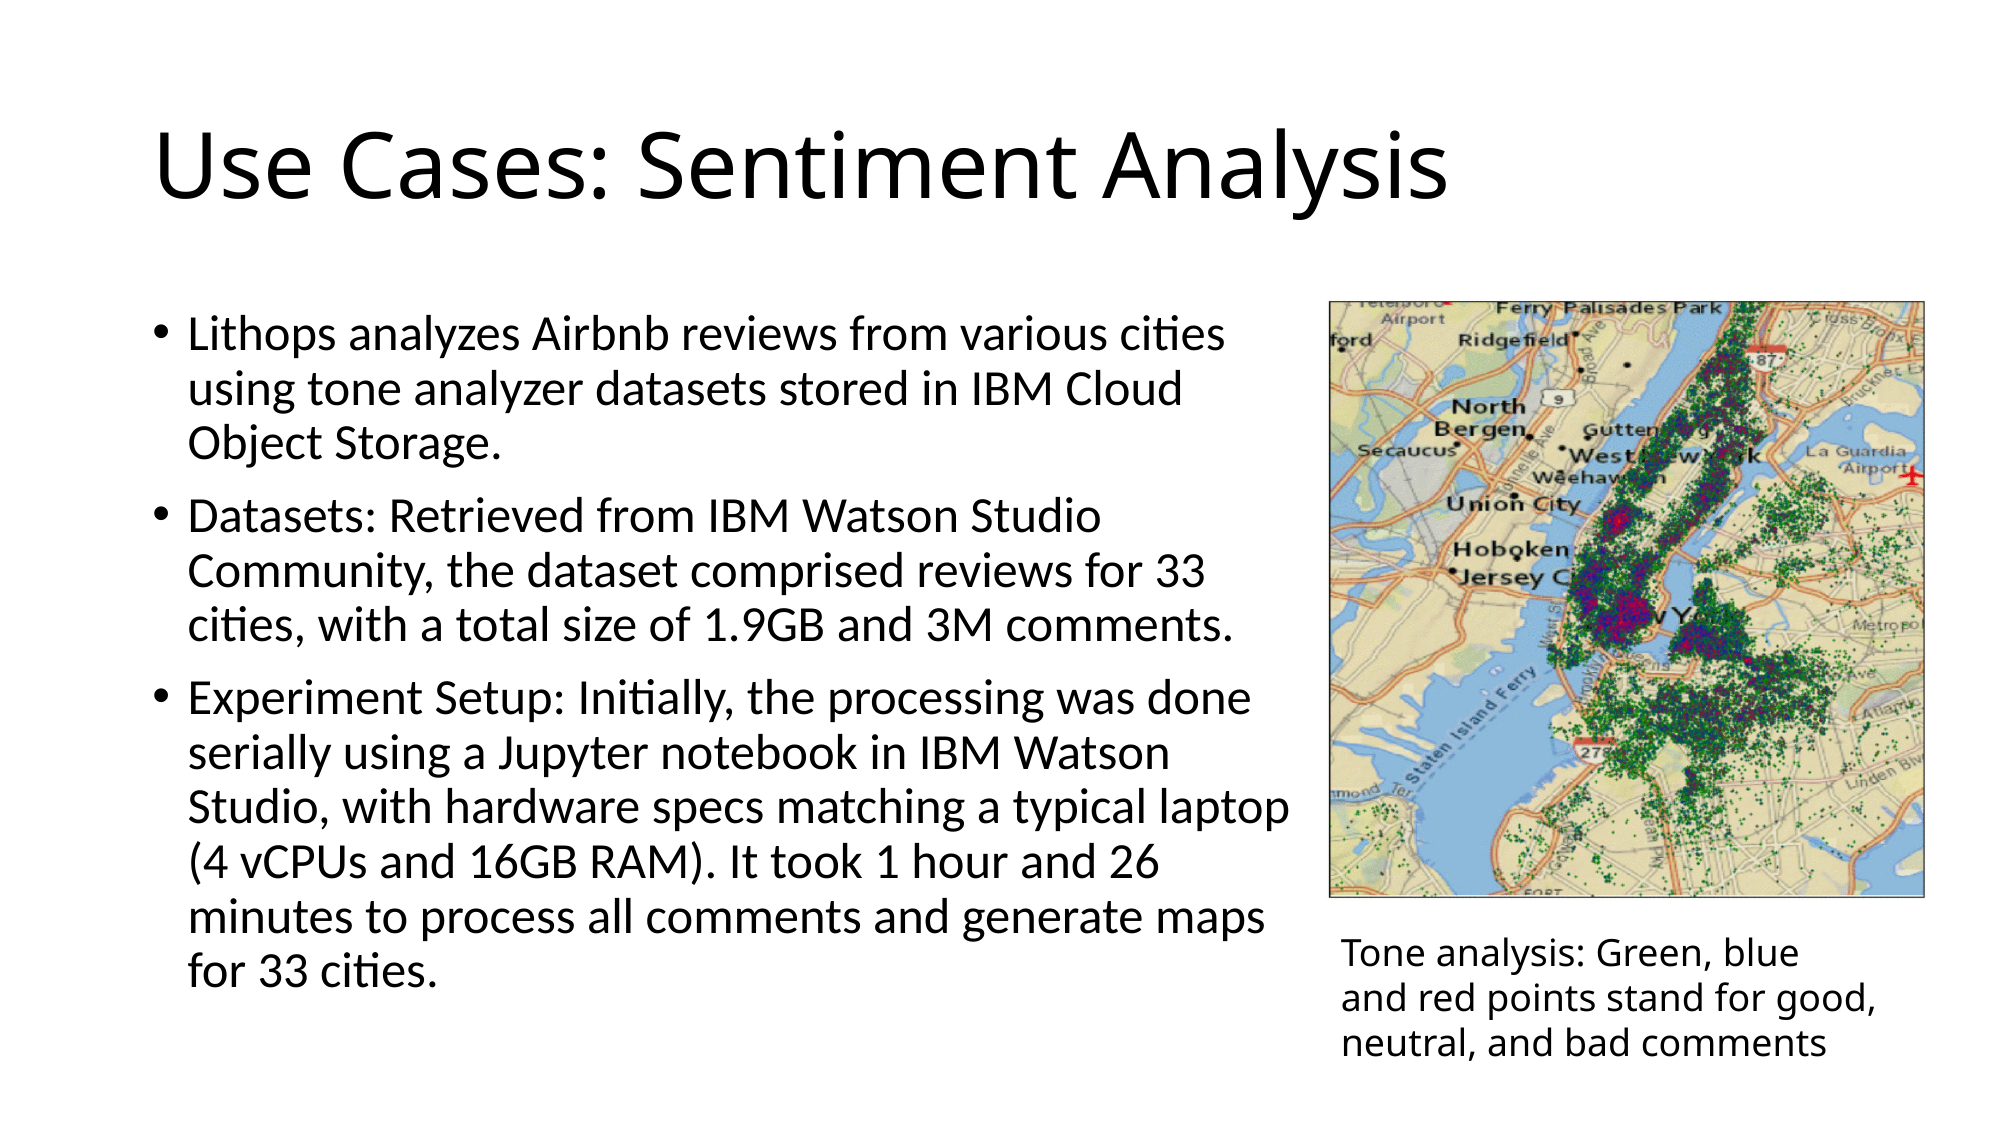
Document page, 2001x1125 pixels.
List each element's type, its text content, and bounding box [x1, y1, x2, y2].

title Use Cases: Sentiment Analysis [137, 59, 1863, 278]
text_box Tone analysis: Green, blue and red points stand for good, neutral, and bad comments [1326, 921, 1927, 1072]
list Lithops analyzes Airbnb reviews from various cities using tone analyzer datasets stored in IBM Cloud Object Storage. Datasets: Retrieved from IBM Watson Studio Community, the dataset comprised reviews for 33 cities, with a total size of 1.9GB and 3M comments. Experiment Setup: Initially, the processing was done serially using a Jupyter notebook in IBM Watson Studio, with hardware specs matching a typical laptop (4 vCPUs and 16GB RAM). It took 1 hour and 26 minutes to process all comments and generate maps for 33 cities. [137, 299, 1326, 1014]
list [1325, 299, 1927, 900]
